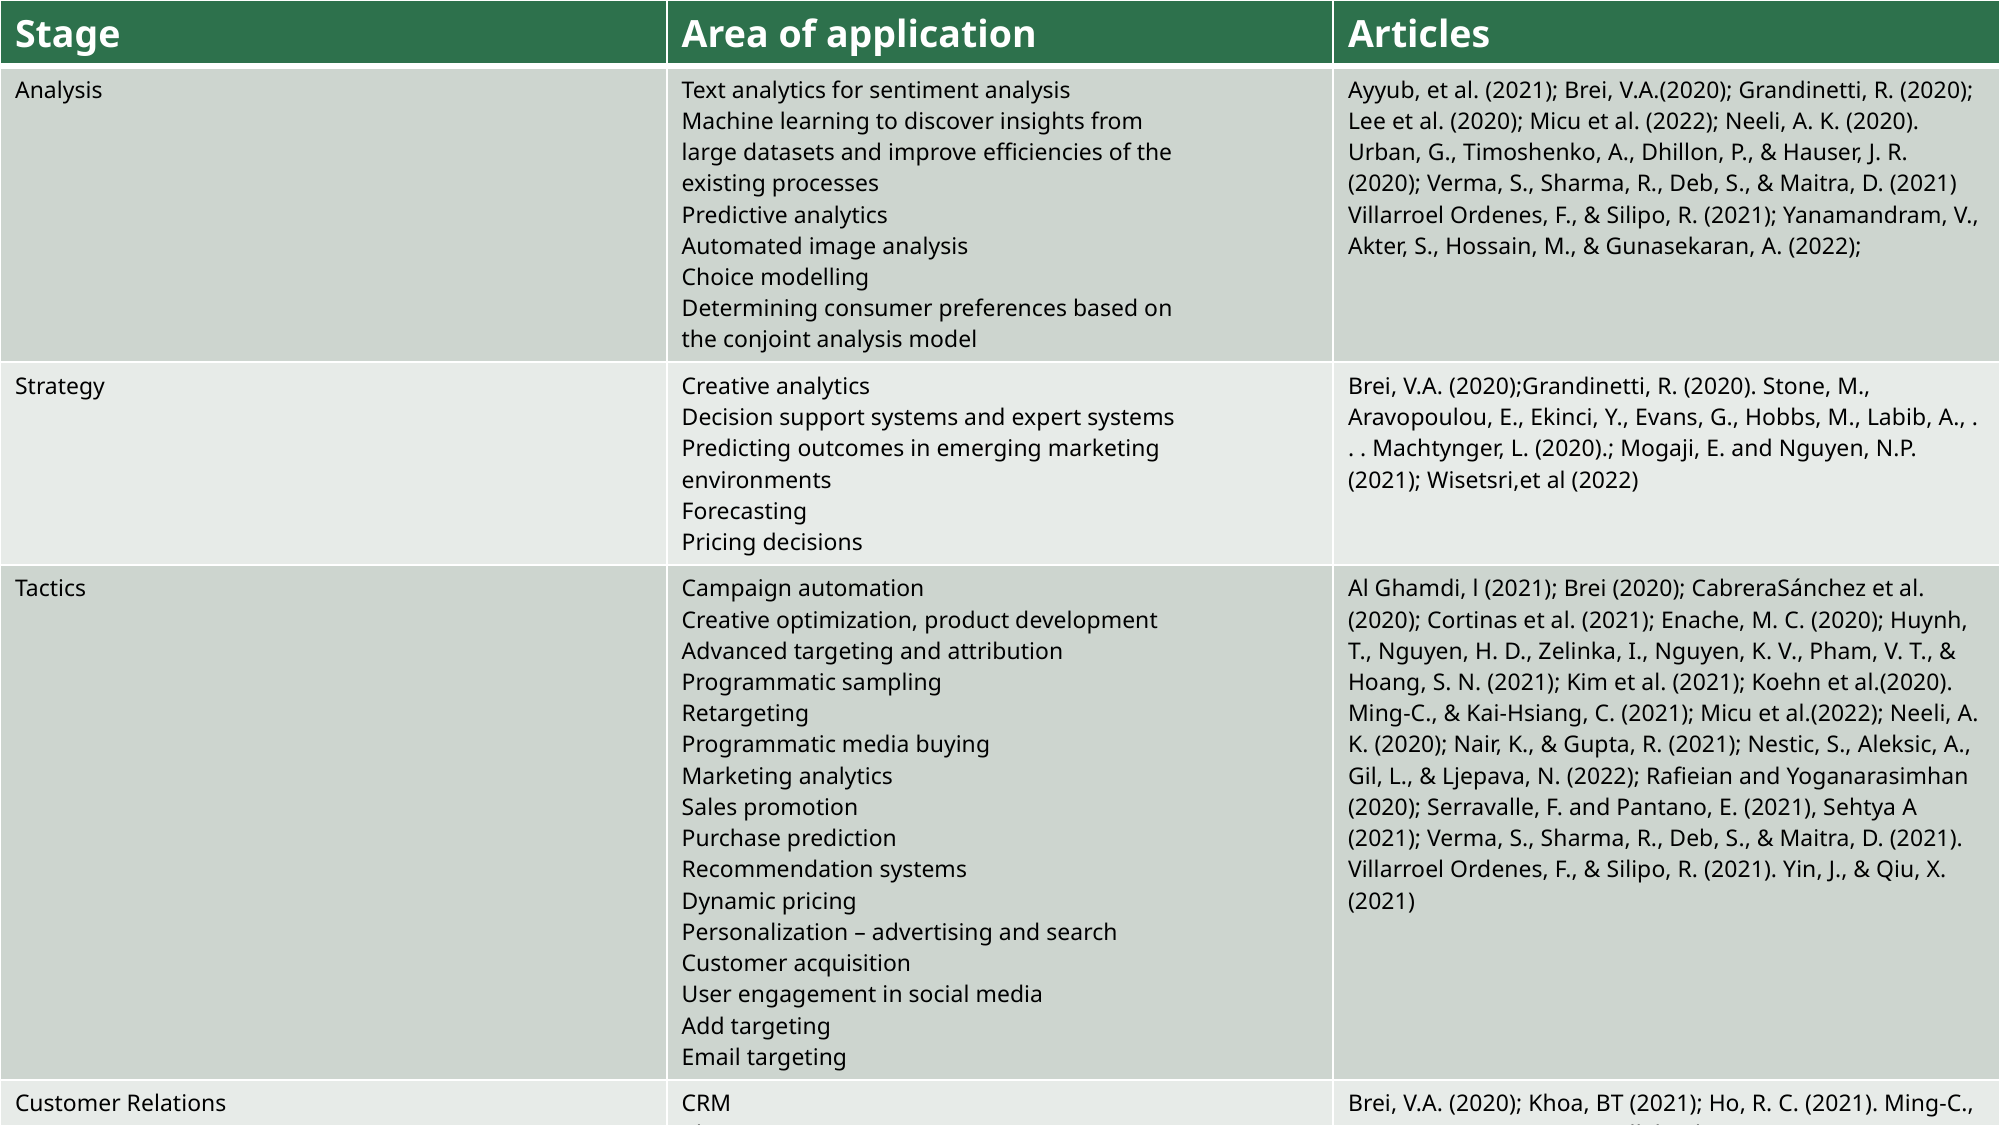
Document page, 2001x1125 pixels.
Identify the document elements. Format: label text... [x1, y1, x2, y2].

table_cell Analysis [1, 69, 666, 361]
table_cell Customer Relations [1, 1081, 666, 1125]
table_cell Brei, V.A. (2020); Khoa, BT (2021); Ho, R. C. (2021). Ming-C., & Kai-Hsiang, C. (2021);Hollebeek, L. D., Sprott, D. E., & Brady, M. K. (2021); Neeli, A. K. (2020).Rana et al. (2021). Yau, A.K., Saad, N,M,,Chong, Y, M (2021); Sidaoui, K., Jaakkola, M., & Burton, J. (2020) [1334, 1081, 1999, 1125]
table_cell Al Ghamdi, l (2021); Brei (2020); CabreraSánchez et al. (2020); Cortinas et al. (2021); Enache, M. C. (2020); Huynh, T., Nguyen, H. D., Zelinka, I., Nguyen, K. V., Pham, V. T., & Hoang, S. N. (2021); Kim et al. (2021); Koehn et al.(2020). Ming-C., & Kai-Hsiang, C. (2021); Micu et al.(2022); Neeli, A. K. (2020); Nair, K., & Gupta, R. (2021); Nestic, S., Aleksic, A., Gil, L., & Ljepava, N. (2022); Rafieian and Yoganarasimhan (2020); Serravalle, F. and Pantano, E. (2021), Sehtya A (2021); Verma, S., Sharma, R., Deb, S., & Maitra, D. (2021). Villarroel Ordenes, F., & Silipo, R. (2021). Yin, J., & Qiu, X. (2021) [1334, 566, 1999, 1079]
table_header Area of application [668, 1, 1332, 63]
table_cell CRM Churn management Automated implementation of CRM Chatbots [668, 1081, 1332, 1125]
table_cell Tactics [1, 566, 666, 1079]
table_cell Ayyub, et al. (2021); Brei, V.A.(2020); Grandinetti, R. (2020); Lee et al. (2020); Micu et al. (2022); Neeli, A. K. (2020). Urban, G., Timoshenko, A., Dhillon, P., & Hauser, J. R. (2020); Verma, S., Sharma, R., Deb, S., & Maitra, D. (2021) Villarroel Ordenes, F., & Silipo, R. (2021); Yanamandram, V., Akter, S., Hossain, M., & Gunasekaran, A. (2022); [1334, 69, 1999, 361]
picture [1691, 976, 1978, 1106]
table_cell Creative analytics Decision support systems and expert systems Predicting outcomes in emerging marketing environments Forecasting Pricing decisions [668, 363, 1332, 564]
table_cell Text analytics for sentiment analysis Machine learning to discover insights from large datasets and improve efficiencies of the existing processes Predictive analytics Automated image analysis Choice modelling Determining consumer preferences based on the conjoint analysis model [668, 69, 1332, 361]
table_header Articles [1334, 1, 1999, 63]
table_cell Campaign automation Creative optimization, product development Advanced targeting and attribution Programmatic sampling Retargeting Programmatic media buying Marketing analytics Sales promotion Purchase prediction Recommendation systems Dynamic pricing Personalization – advertising and search Customer acquisition User engagement in social media Add targeting Email targeting [668, 566, 1332, 1079]
table_header Stage [1, 1, 666, 63]
table_cell Brei, V.A. (2020);Grandinetti, R. (2020). Stone, M., Aravopoulou, E., Ekinci, Y., Evans, G., Hobbs, M., Labib, A., . . . Machtynger, L. (2020).; Mogaji, E. and Nguyen, N.P. (2021); Wisetsri,et al (2022) [1334, 363, 1999, 564]
table_cell Strategy [1, 363, 666, 564]
